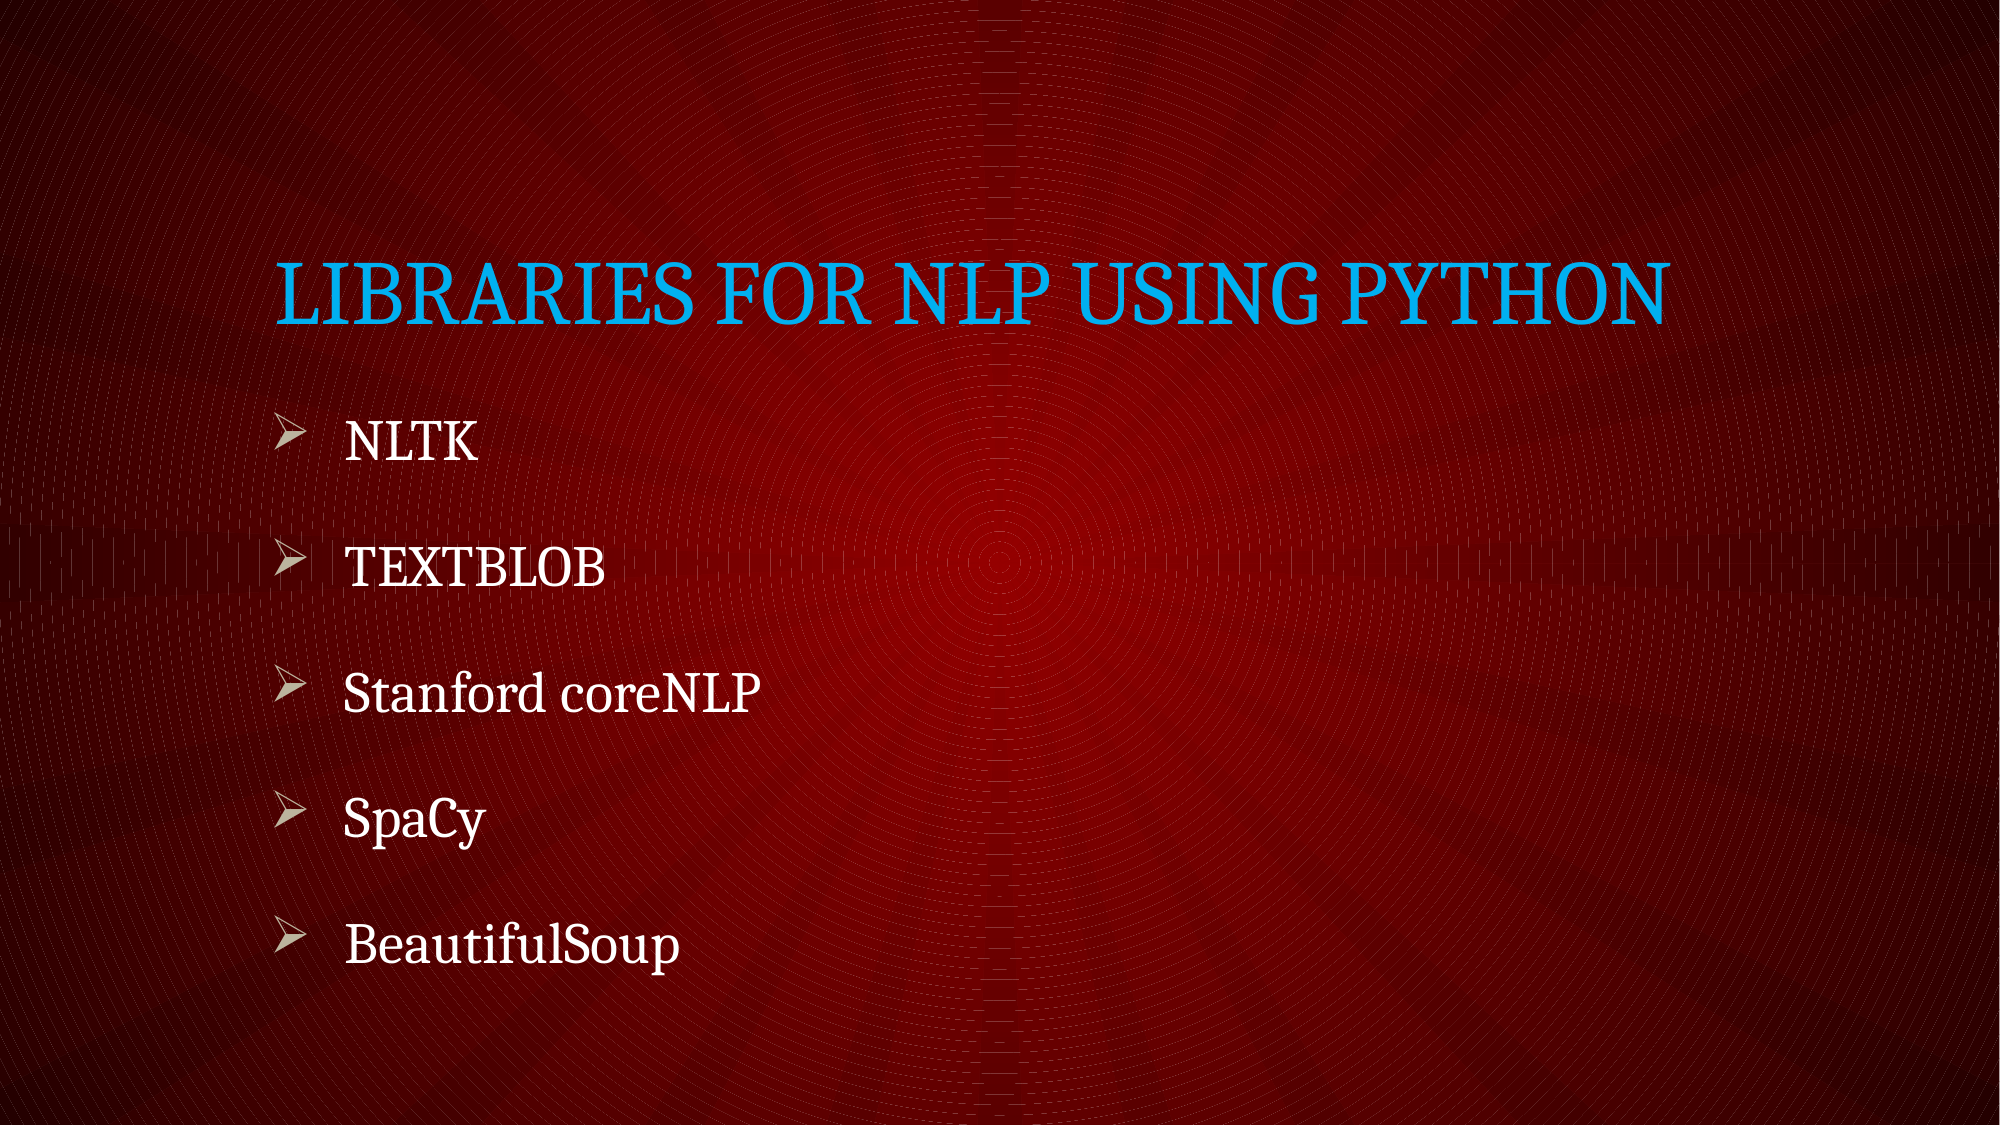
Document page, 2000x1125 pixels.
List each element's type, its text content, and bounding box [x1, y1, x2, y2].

list NLTK TEXTBLOB Stanford coreNLP SpaCy BeautifulSoup [249, 399, 1850, 567]
title LIBRARIES FOR NLP USING PYTHON [174, 24, 1775, 352]
